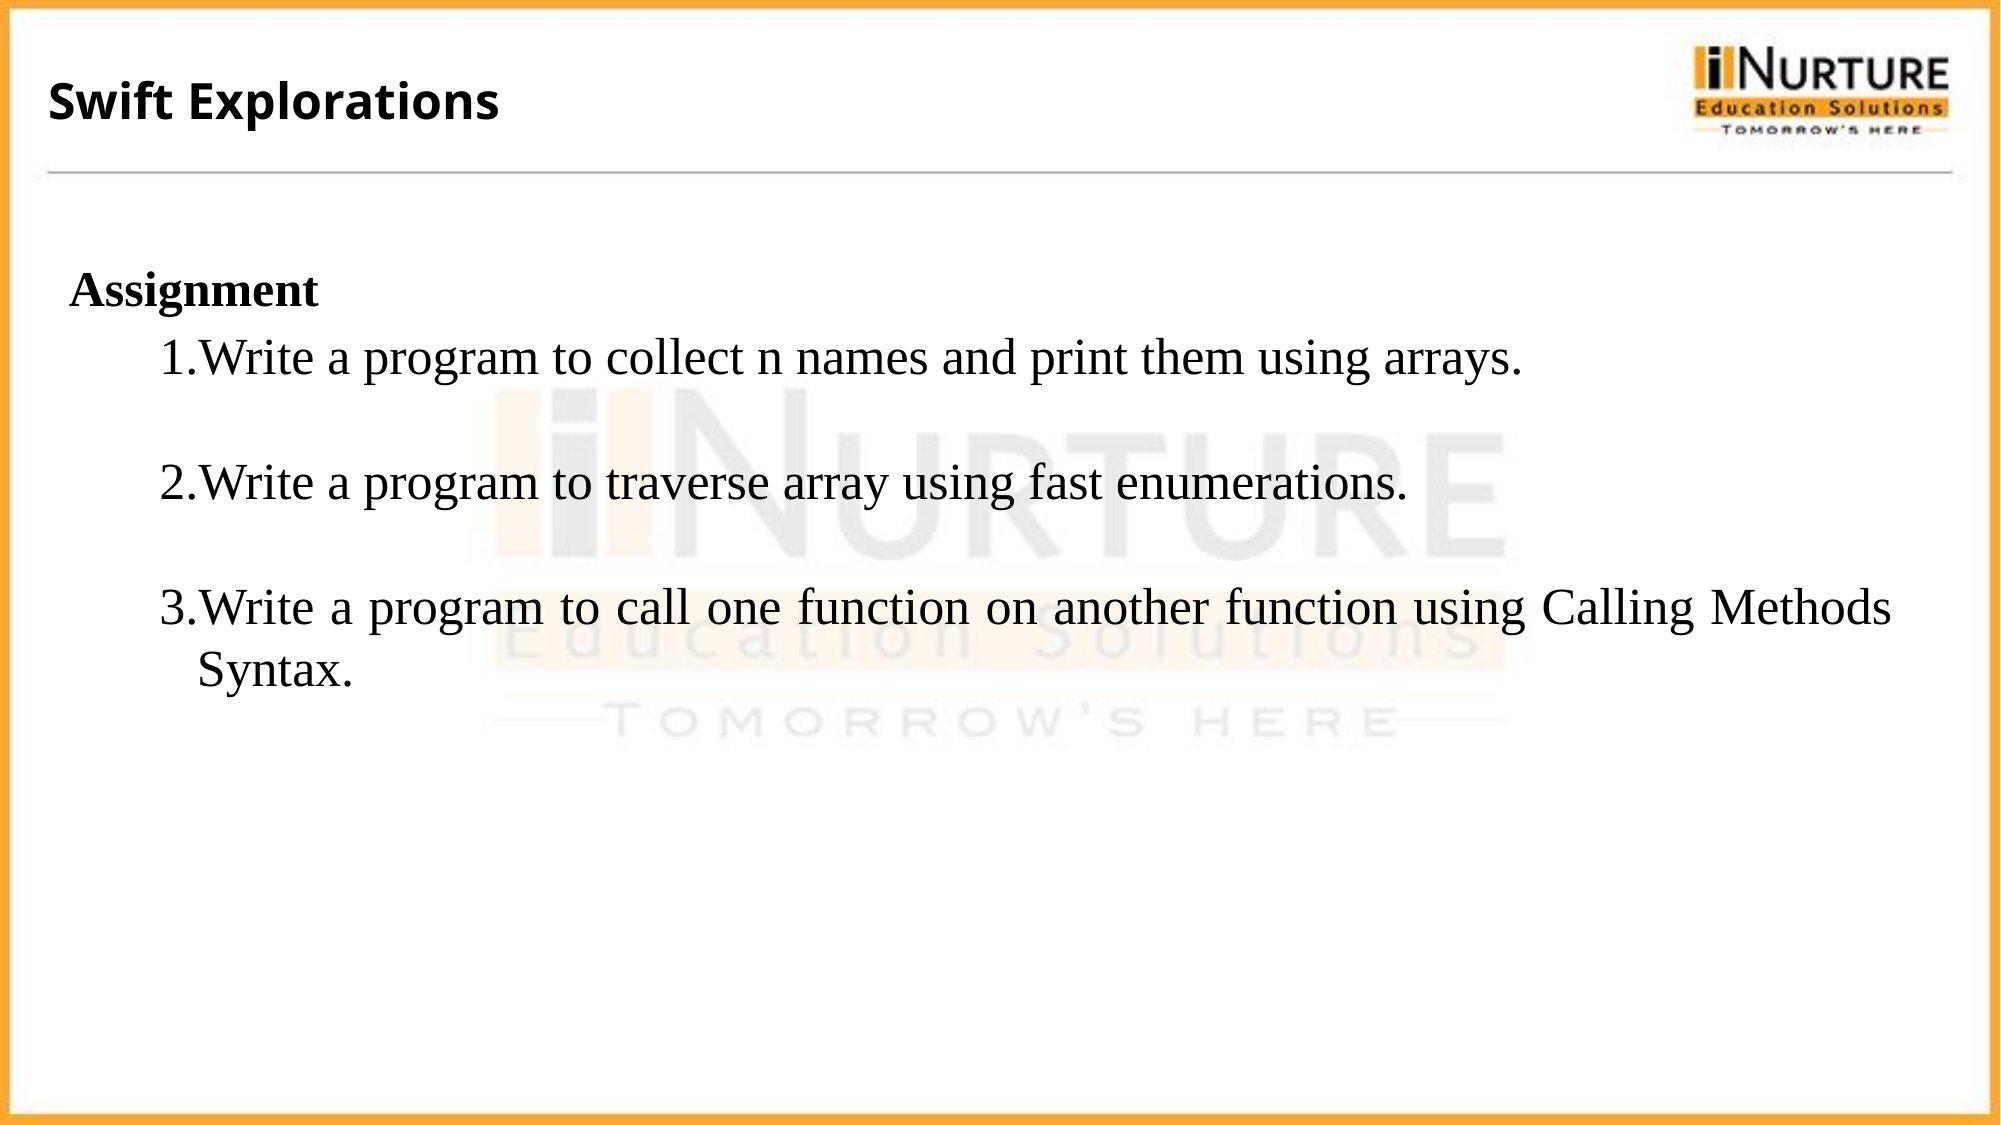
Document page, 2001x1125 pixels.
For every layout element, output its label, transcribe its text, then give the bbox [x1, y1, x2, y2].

list Write a program to collect n names and print them using arrays. Write a program to traverse array using fast enumerations. Write a program to call one function on another function using Calling Methods Syntax. [151, 314, 1901, 1069]
text_box Swift Explorations [40, 62, 847, 138]
picture [0, 0, 2001, 1125]
text_box Assignment [61, 219, 575, 295]
